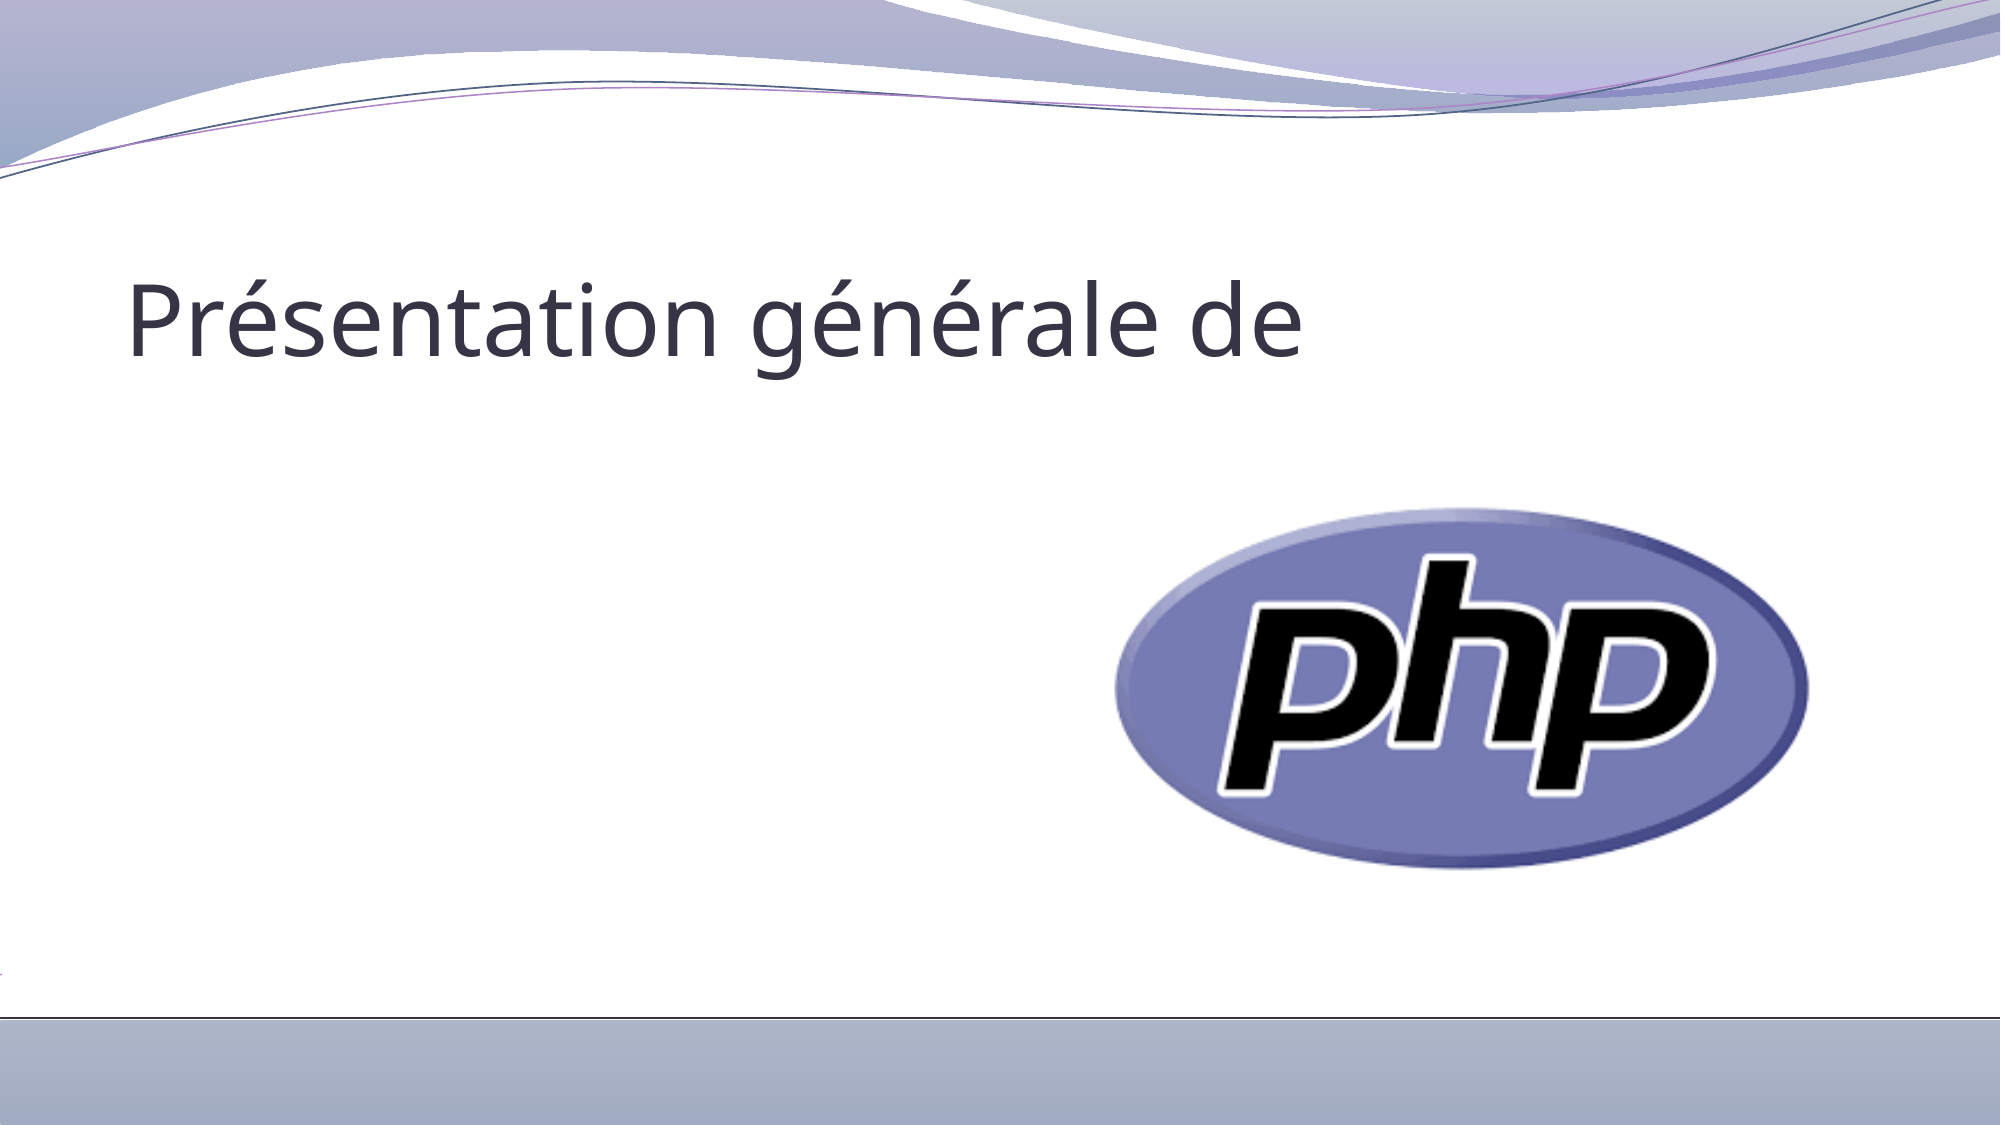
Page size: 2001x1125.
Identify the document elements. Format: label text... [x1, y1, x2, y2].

picture [1106, 499, 1819, 880]
title Présentation générale de [0, 76, 1362, 377]
